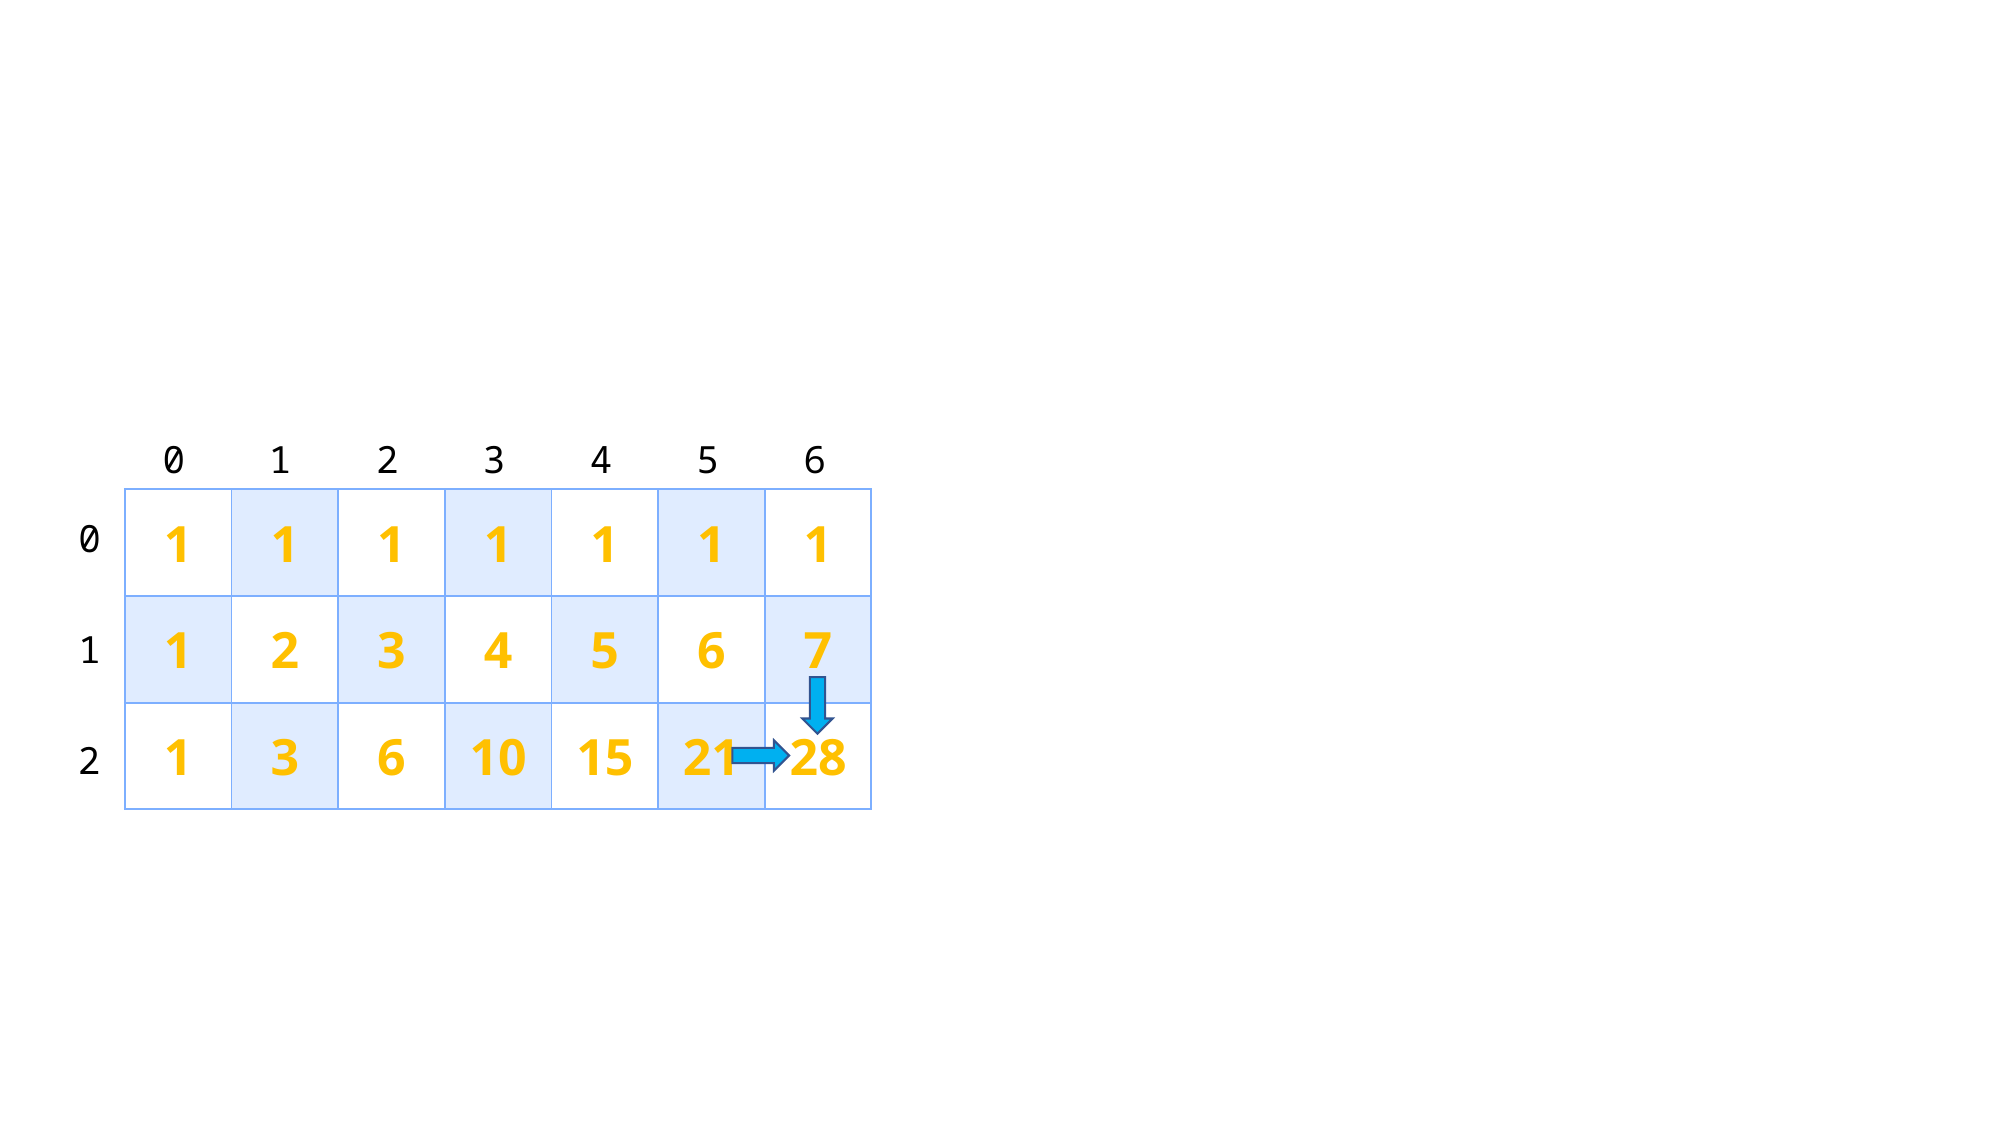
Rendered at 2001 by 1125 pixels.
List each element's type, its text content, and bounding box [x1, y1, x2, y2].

text_box 0 [63, 508, 116, 568]
table_cell 3 [232, 704, 337, 808]
text_box 6 [788, 428, 841, 489]
table_cell 5 [552, 597, 657, 702]
text_box 0 [147, 428, 200, 489]
table_header 1 [552, 490, 657, 595]
table_cell 6 [659, 597, 764, 702]
table_cell 2 [232, 597, 337, 702]
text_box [732, 677, 833, 771]
table_cell 28 [766, 704, 870, 808]
table_header 1 [126, 490, 231, 595]
table_cell 7 [766, 597, 870, 702]
text_box 4 [575, 428, 627, 489]
text_box 2 [361, 428, 414, 489]
table_cell 1 [126, 704, 231, 808]
table_header 1 [446, 490, 551, 595]
table_cell 15 [552, 704, 657, 808]
table_cell 4 [446, 597, 551, 702]
table_cell 21 [659, 704, 764, 808]
table_cell 10 [446, 704, 551, 808]
text_box 1 [63, 619, 116, 679]
table_cell 6 [339, 704, 444, 808]
table_header 1 [339, 490, 444, 595]
text_box 5 [681, 428, 734, 489]
text_box 3 [468, 428, 521, 489]
table_header 1 [766, 490, 870, 595]
text_box 1 [254, 428, 307, 489]
text_box 2 [63, 729, 116, 790]
table_header 1 [659, 490, 764, 595]
table_cell 1 [126, 597, 231, 702]
table_cell 3 [339, 597, 444, 702]
table_header 1 [232, 490, 337, 595]
